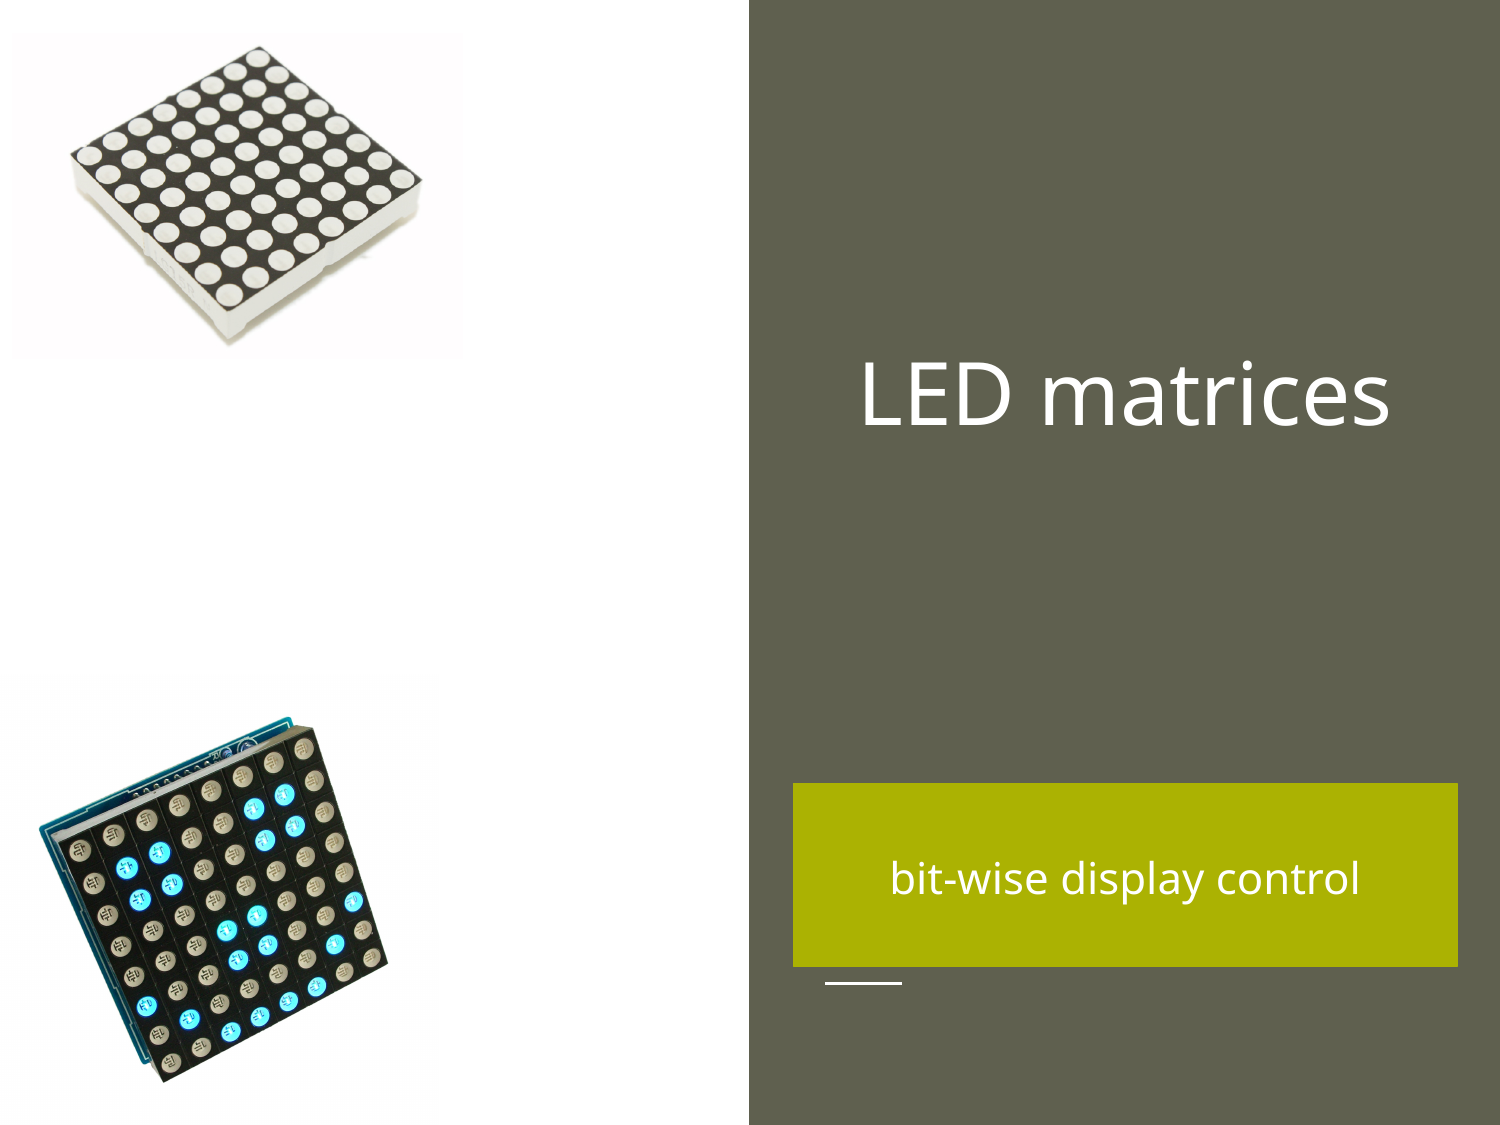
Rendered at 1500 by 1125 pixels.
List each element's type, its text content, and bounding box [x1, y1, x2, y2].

subtitle bit-wise display control [793, 783, 1458, 967]
picture [0, 674, 439, 1125]
picture [12, 33, 463, 359]
title LED matrices [793, 158, 1458, 458]
